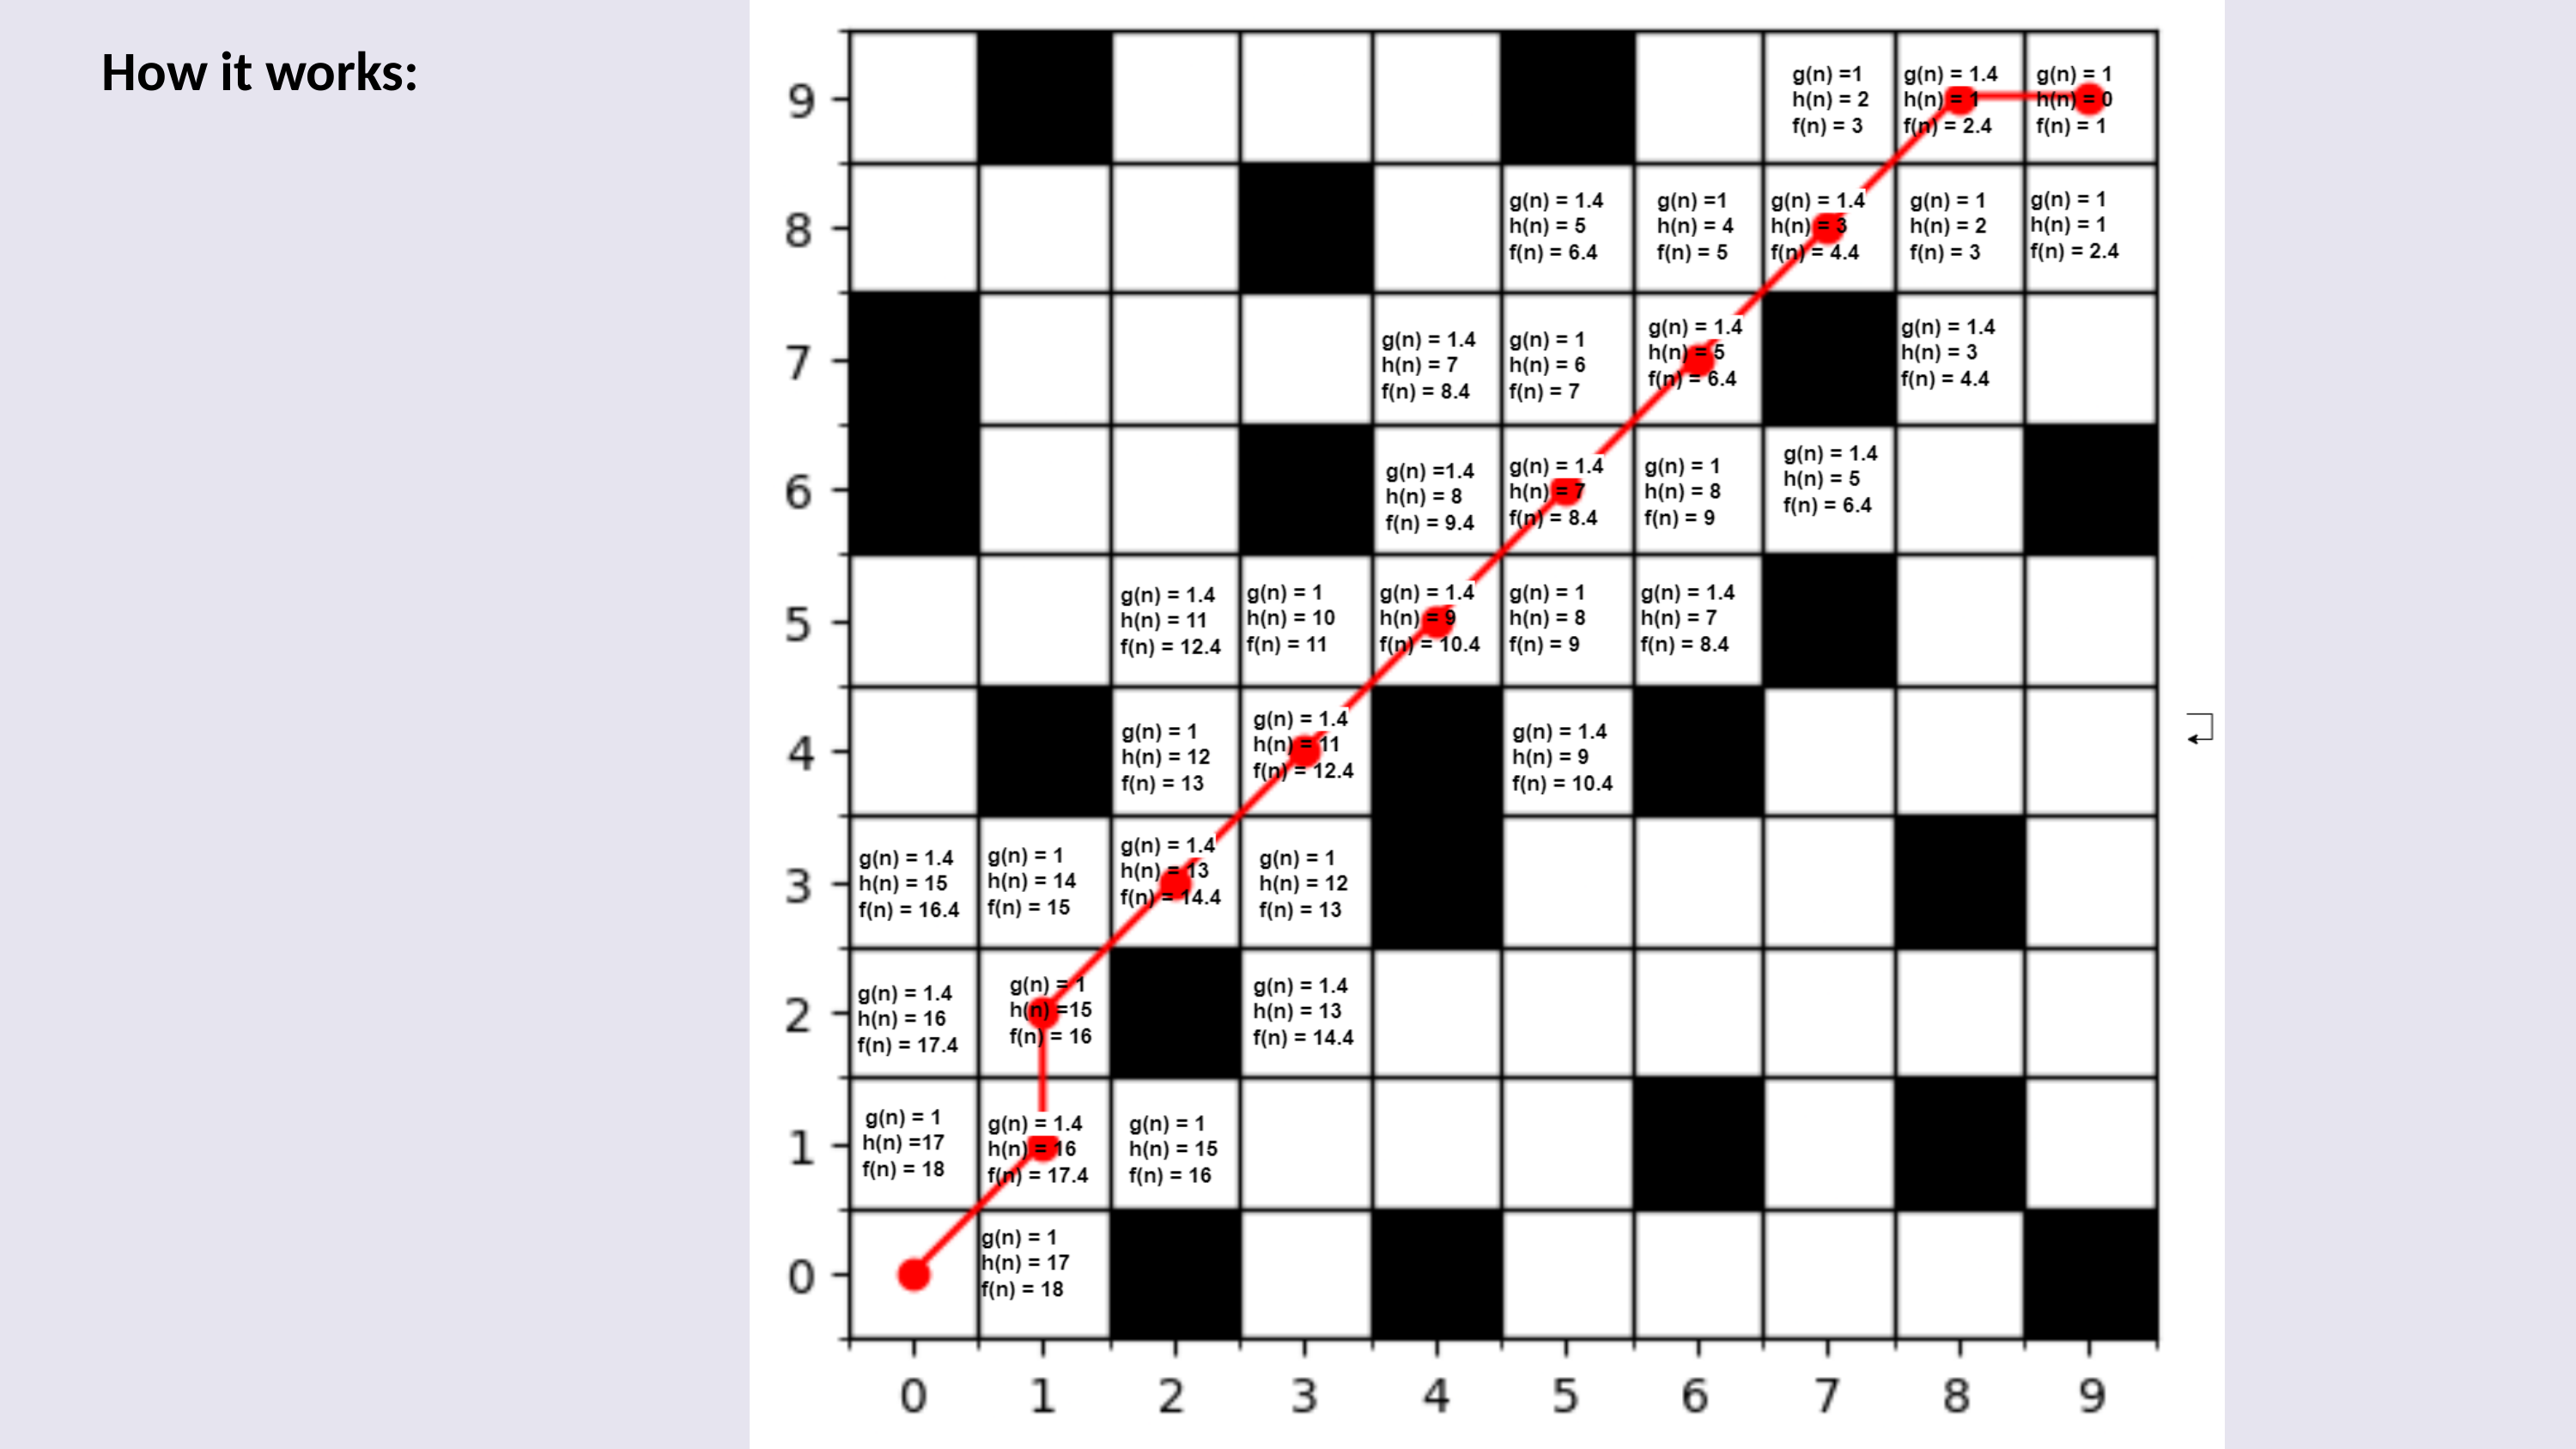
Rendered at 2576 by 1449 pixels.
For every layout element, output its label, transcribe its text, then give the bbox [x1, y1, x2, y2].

text_box How it works: [101, 39, 489, 104]
picture [749, 0, 2226, 1449]
